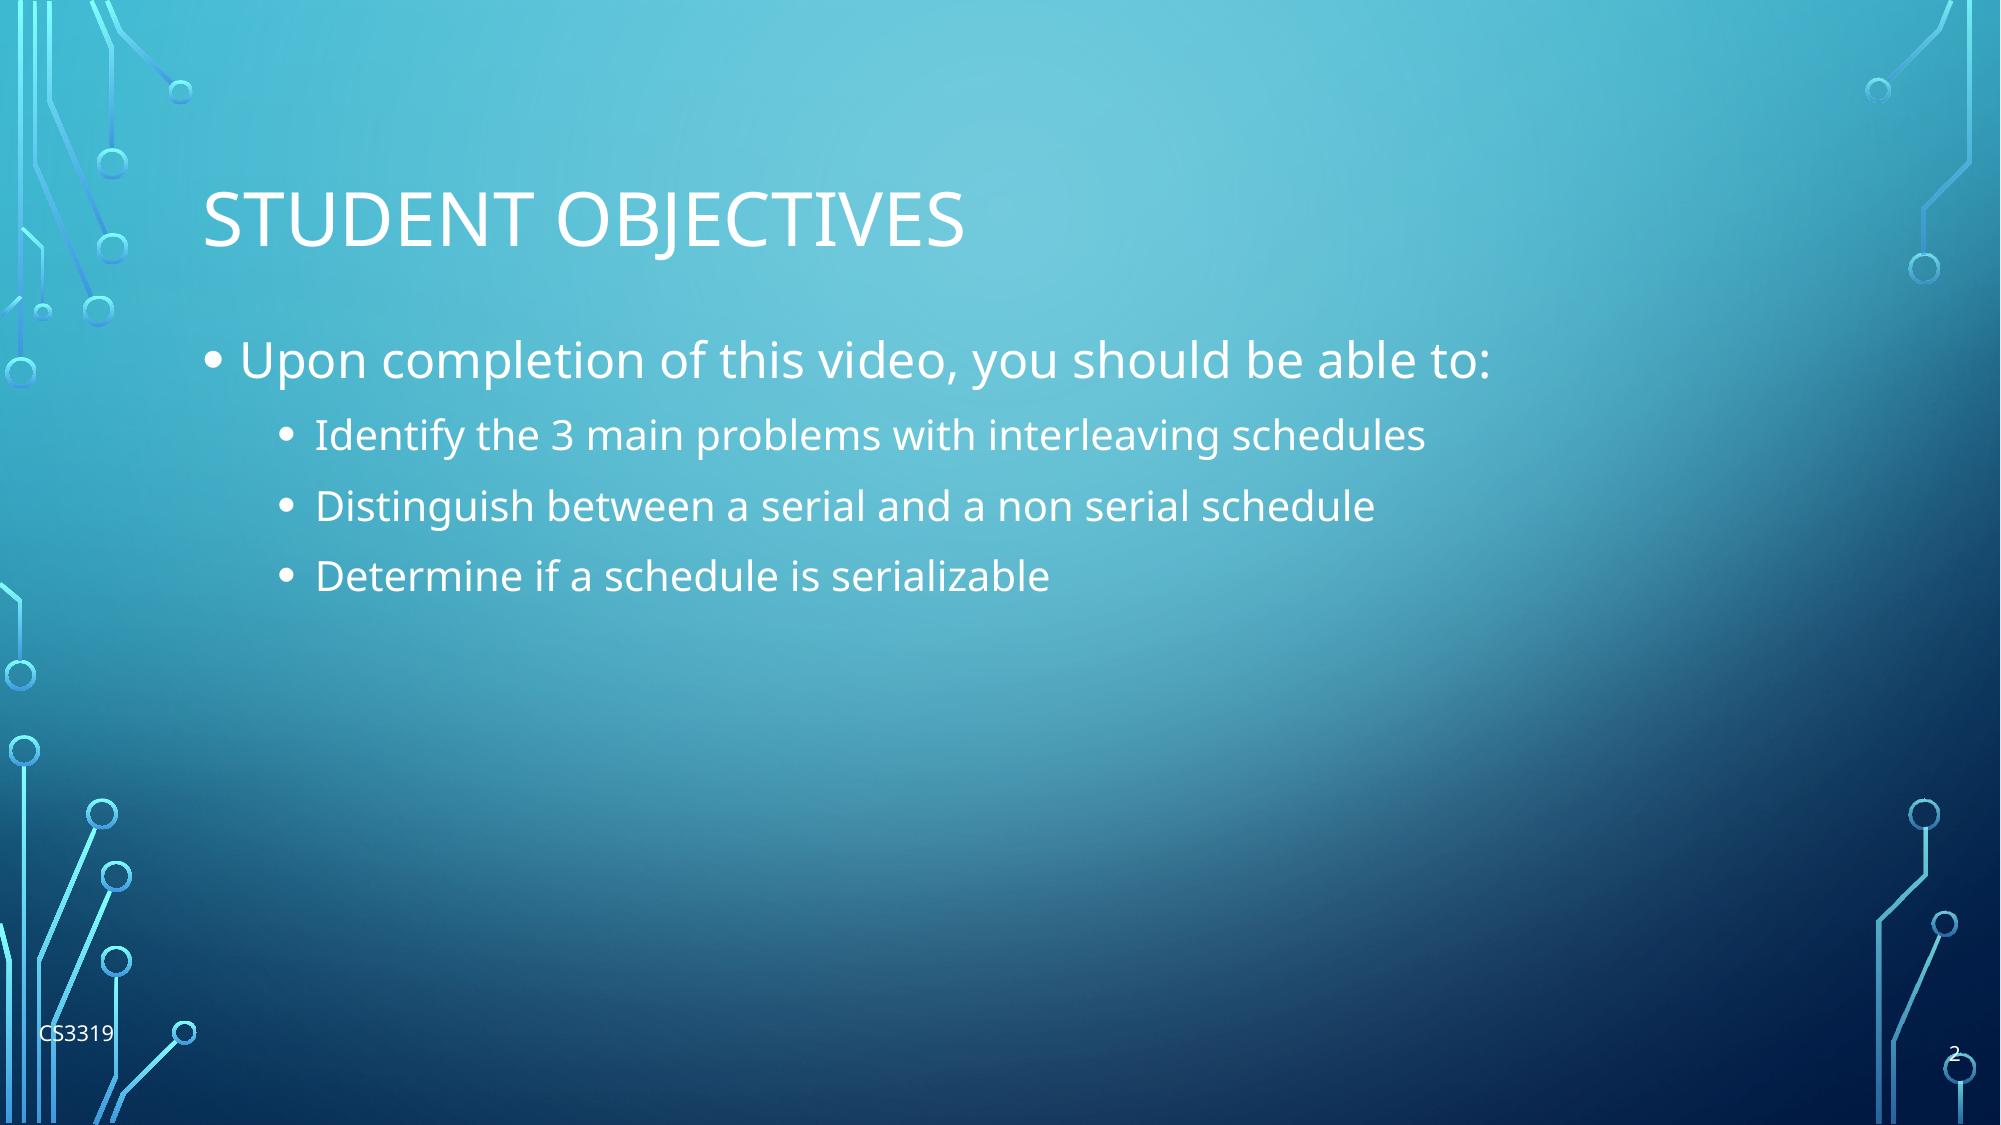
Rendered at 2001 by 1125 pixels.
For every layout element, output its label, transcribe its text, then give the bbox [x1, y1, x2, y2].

list Upon completion of this video, you should be able to: Identify the 3 main problems with interleaving schedules Distinguish between a serial and a non serial schedule Determine if a schedule is serializable [187, 309, 1907, 966]
title Student Objectives [187, 101, 1813, 309]
footer CS3319 [23, 1002, 1047, 1063]
slide_number 2 [1759, 1025, 1976, 1085]
